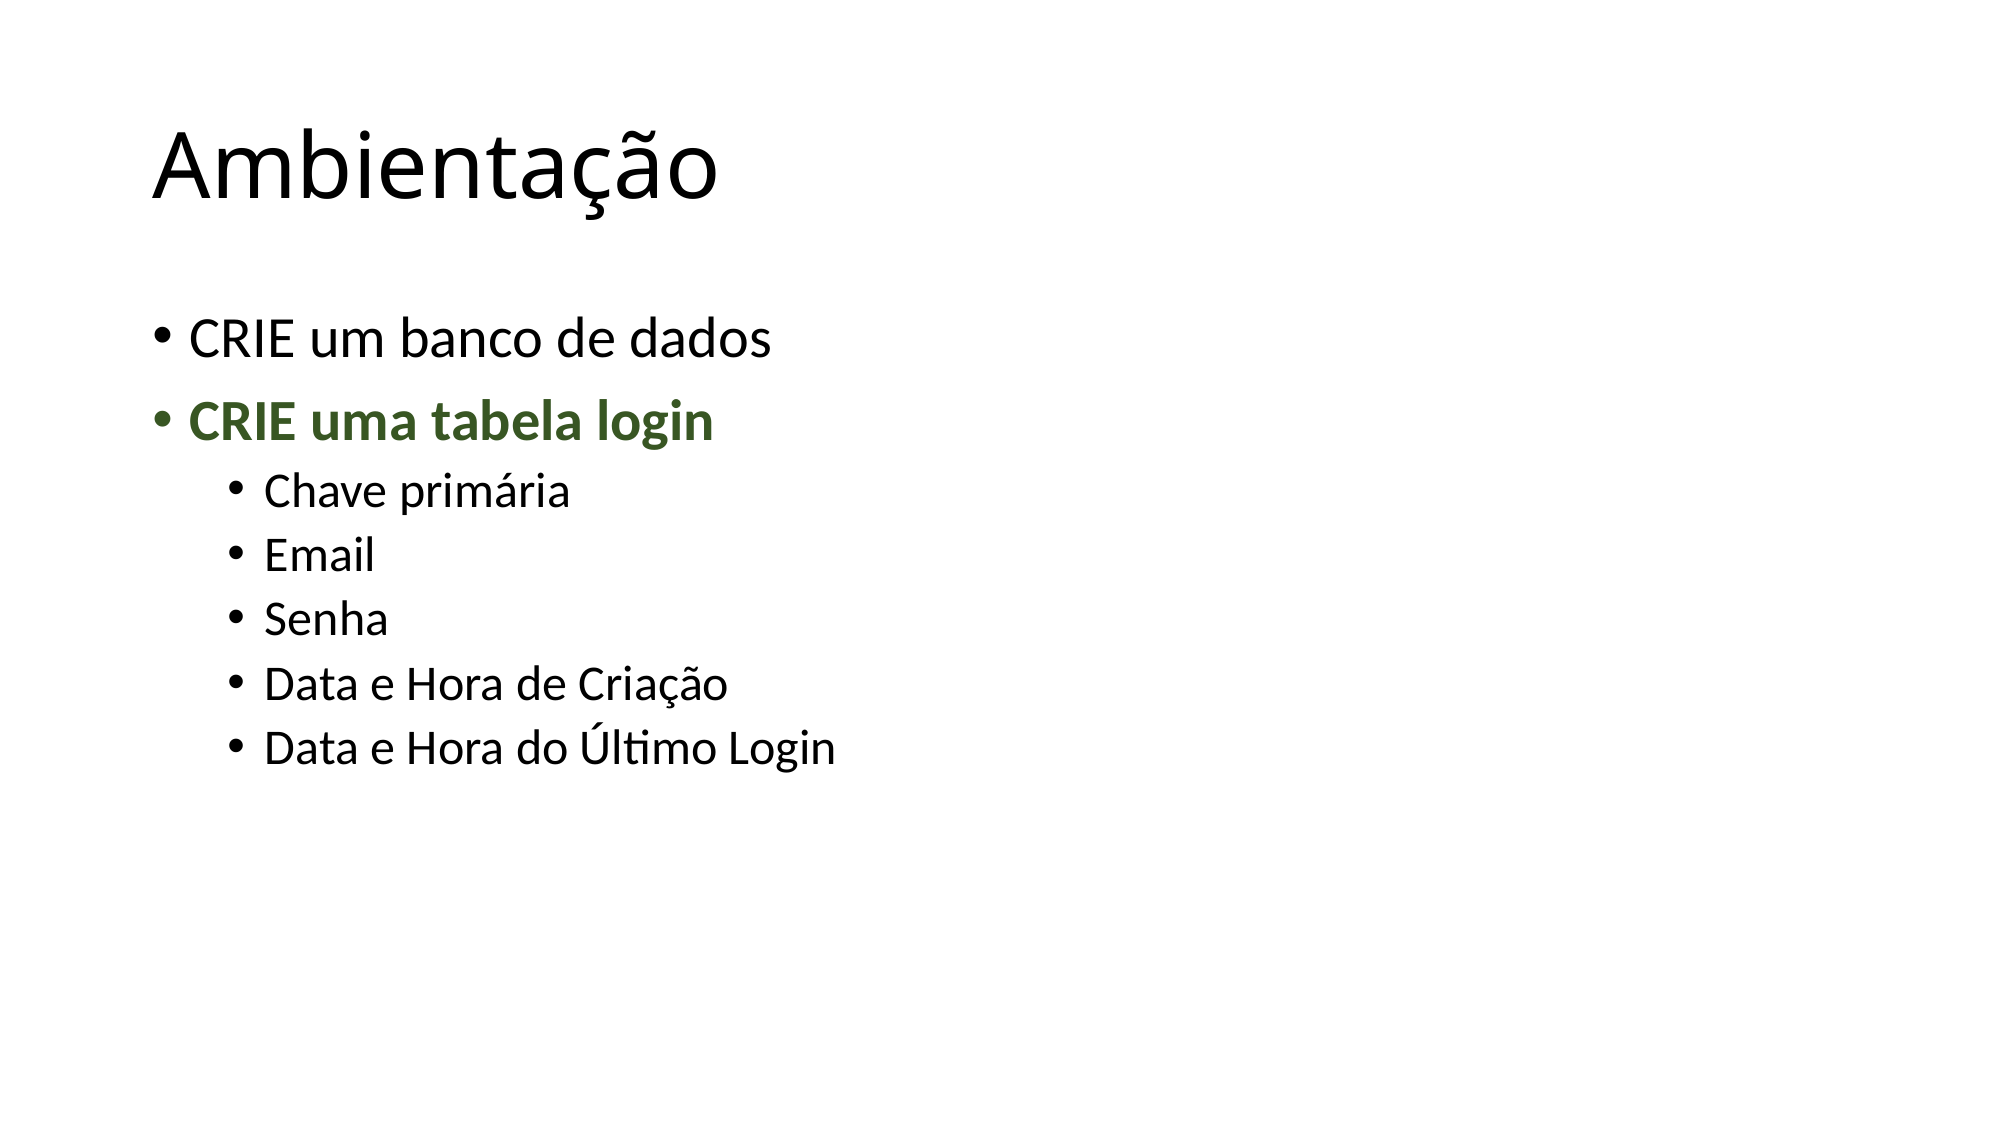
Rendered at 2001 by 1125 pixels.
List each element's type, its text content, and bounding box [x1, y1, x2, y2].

title Ambientação [137, 59, 1863, 278]
list CRIE um banco de dados CRIE uma tabela login Chave primária Email Senha Data e Hora de Criação Data e Hora do Último Login [137, 299, 1863, 1014]
